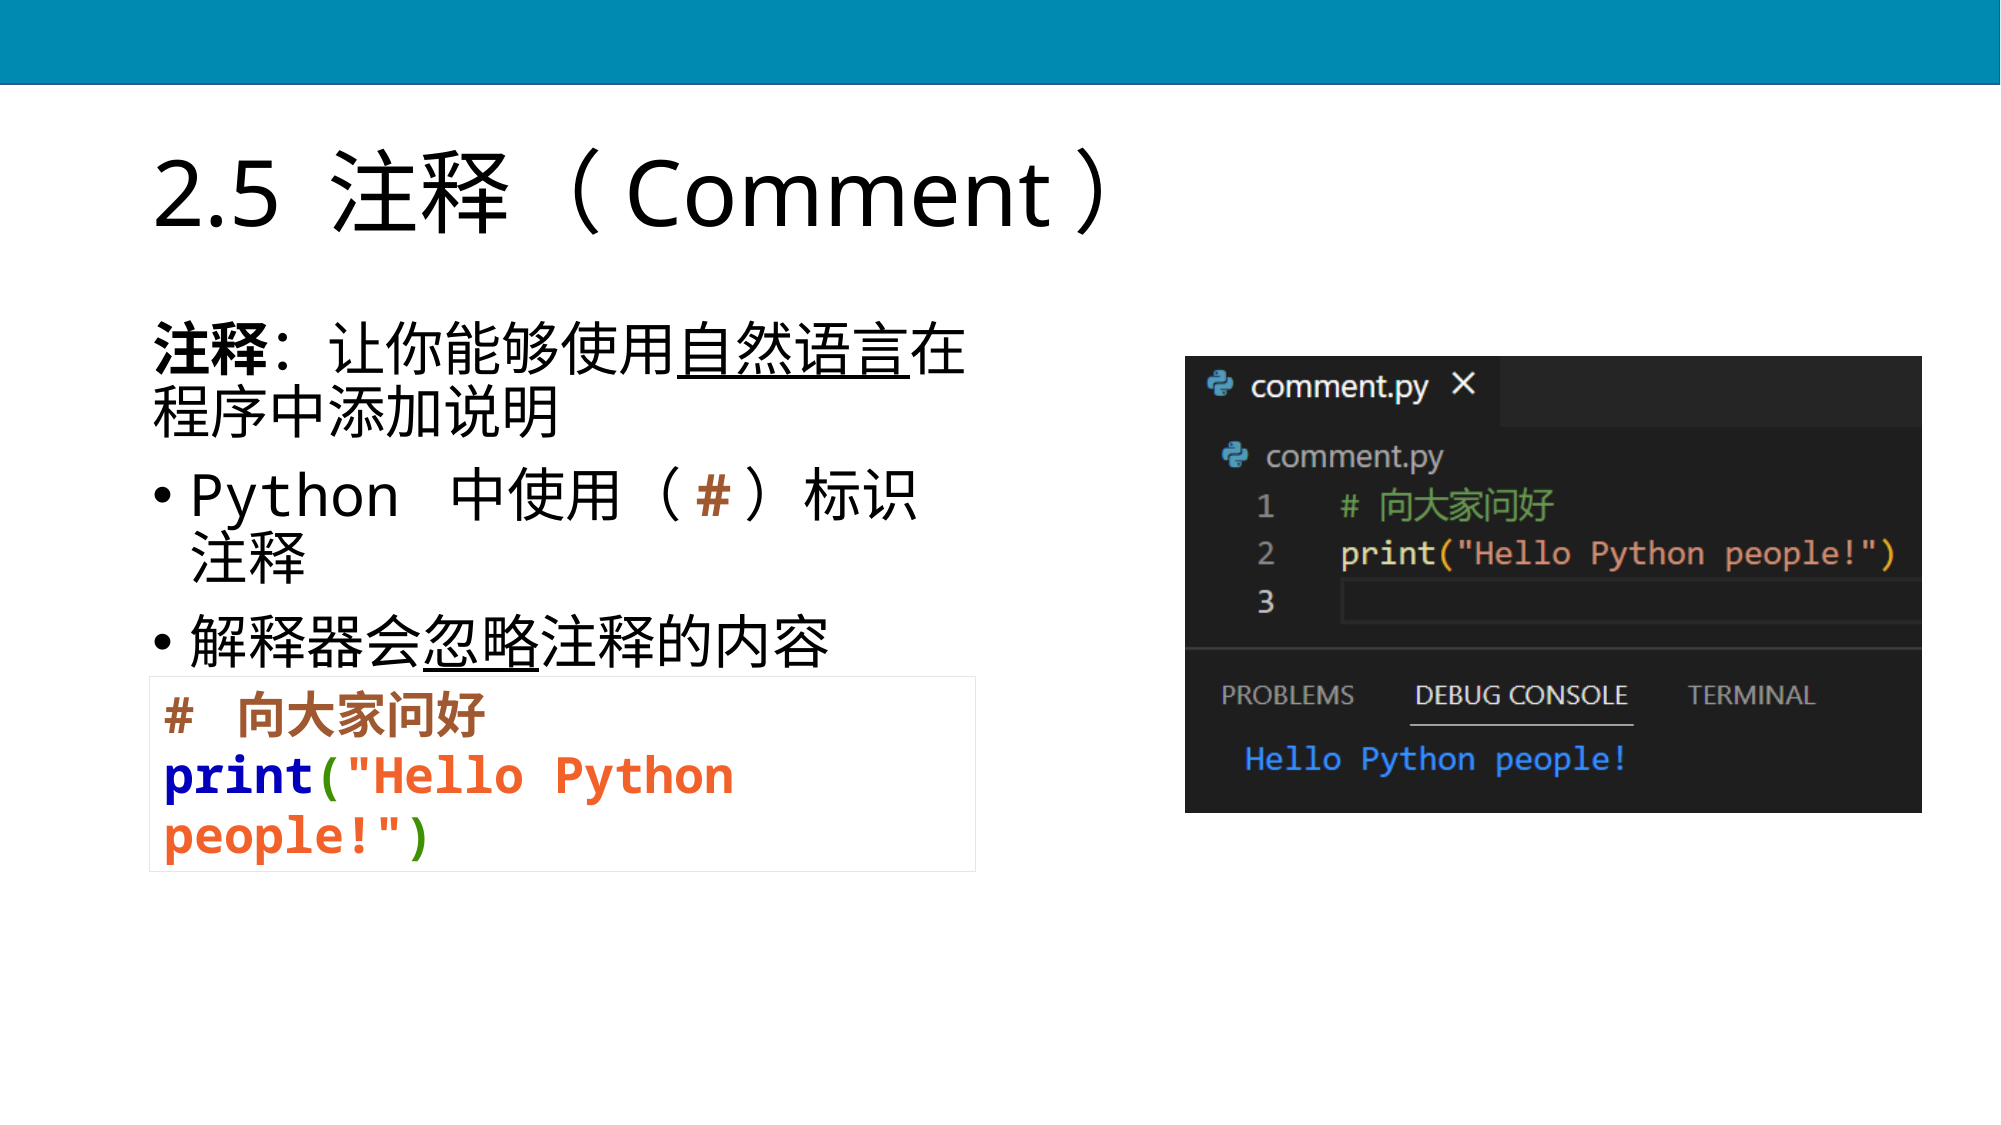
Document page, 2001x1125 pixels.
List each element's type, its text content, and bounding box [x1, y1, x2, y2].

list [1185, 356, 1922, 813]
list 注释：让你能够使用自然语言在程序中添加说明 Python 中使用（#）标识注释 解释器会忽略注释的内容 [137, 312, 988, 1027]
text_box # 向大家问好 print("Hello Python people!") [149, 676, 976, 872]
title 2.5 注释（Comment） [137, 113, 1863, 280]
